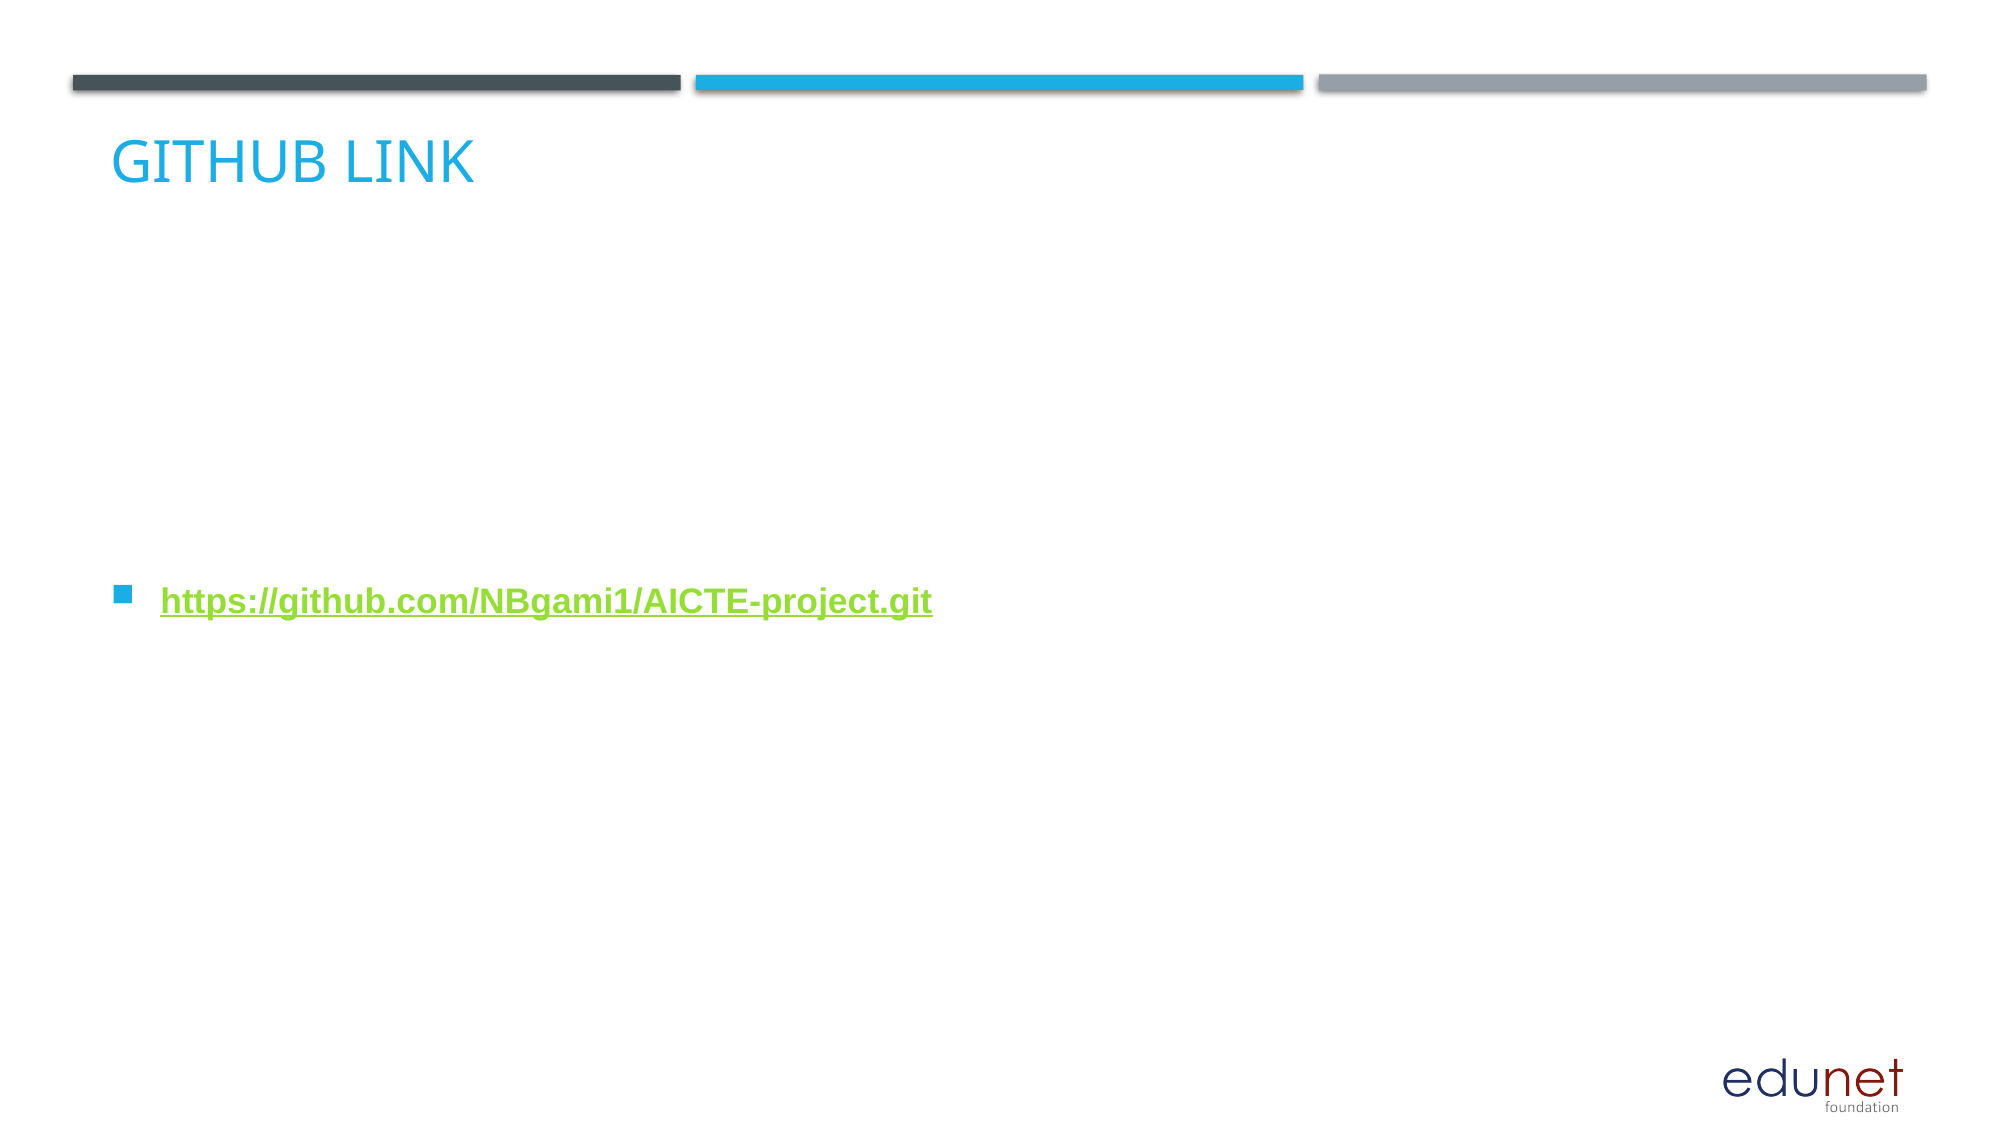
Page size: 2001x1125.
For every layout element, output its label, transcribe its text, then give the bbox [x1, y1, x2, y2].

title GitHub Link [95, 115, 1905, 203]
list https://github.com/NBgami1/AICTE-project.git [95, 213, 1905, 981]
picture [1719, 1056, 1905, 1116]
